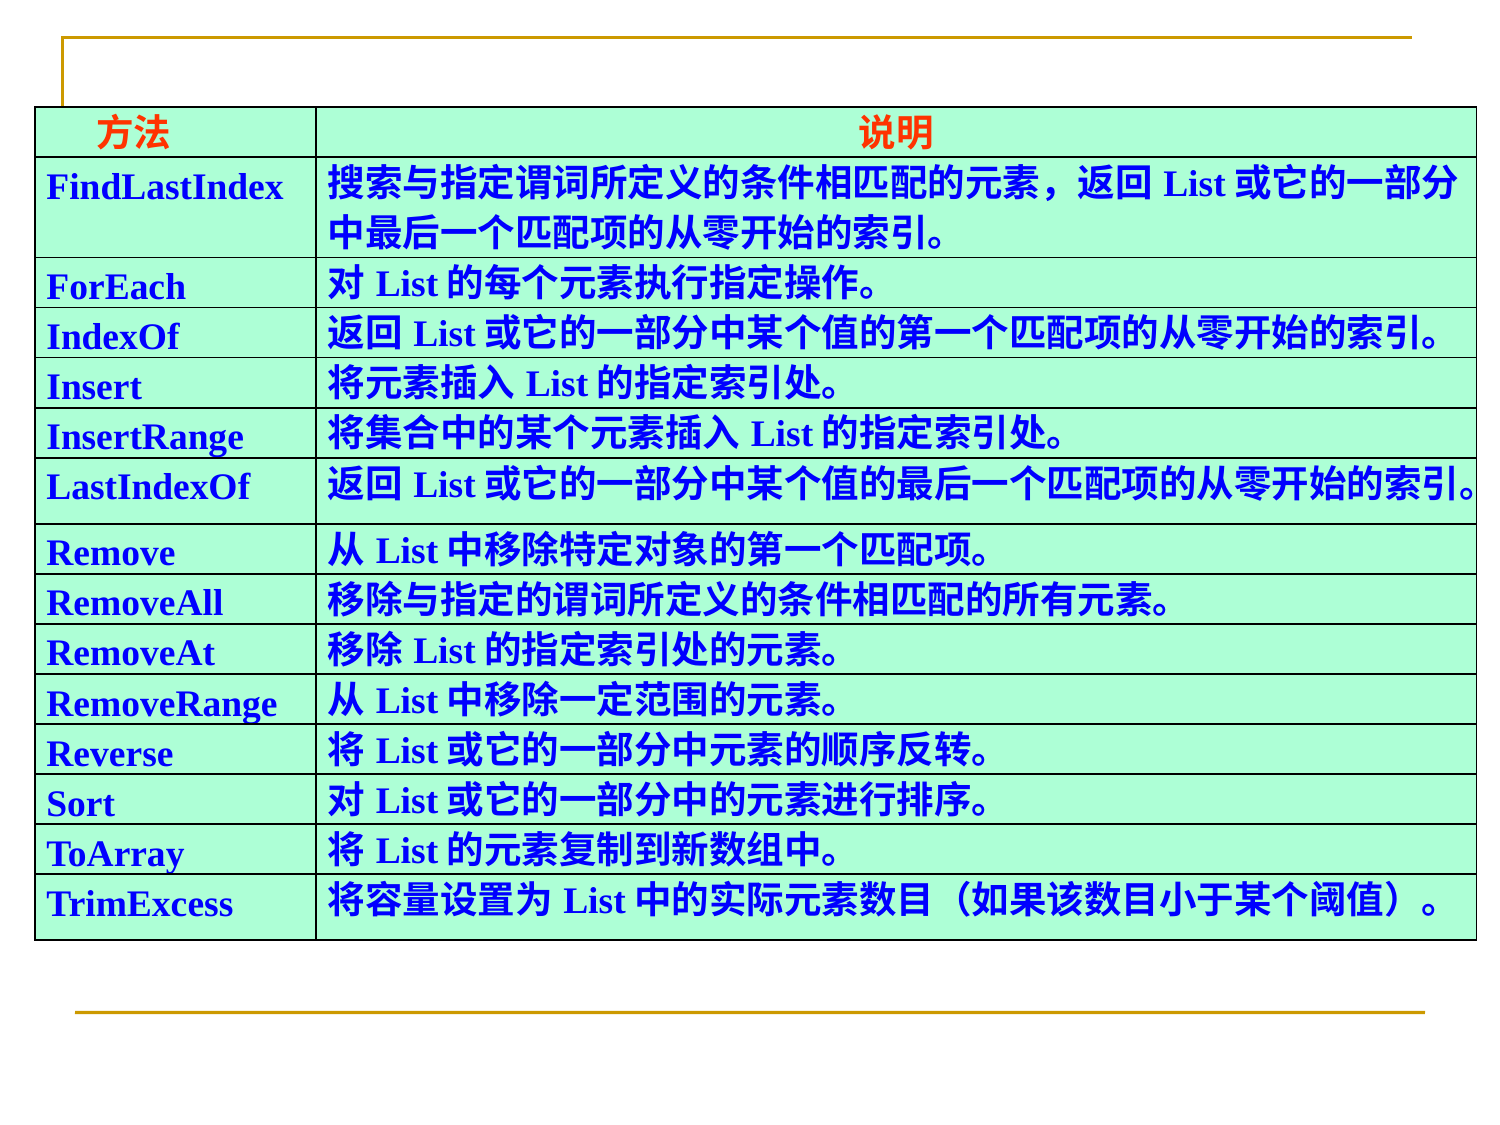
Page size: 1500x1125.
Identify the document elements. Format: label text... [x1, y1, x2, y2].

table_cell Remove [36, 525, 315, 573]
table_header 方法 [36, 108, 315, 156]
table_cell FindLastIndex [36, 158, 315, 257]
table_cell TrimExcess [36, 875, 315, 939]
table_cell 移除与指定的谓词所定义的条件相匹配的所有元素。 [317, 575, 1476, 623]
table_cell 返回List或它的一部分中某个值的第一个匹配项的从零开始的索引。 [317, 308, 1476, 357]
table_cell Insert [36, 358, 315, 407]
table_cell 将集合中的某个元素插入List的指定索引处。 [317, 409, 1476, 457]
table_cell Sort [36, 775, 315, 823]
table_cell 对List的每个元素执行指定操作。 [317, 258, 1476, 307]
table_cell InsertRange [36, 409, 315, 457]
table_cell 将容量设置为List中的实际元素数目（如果该数目小于某个阈值）。 [317, 875, 1476, 939]
table_cell 返回List或它的一部分中某个值的最后一个匹配项的从零开始的索引。 [317, 459, 1476, 523]
table_cell 从List中移除一定范围的元素。 [317, 675, 1476, 723]
table_cell RemoveAll [36, 575, 315, 623]
table_cell LastIndexOf [36, 459, 315, 523]
table_cell IndexOf [36, 308, 315, 357]
table_cell RemoveAt [36, 625, 315, 673]
table_cell 移除List的指定索引处的元素。 [317, 625, 1476, 673]
table_cell 将元素插入List的指定索引处。 [317, 358, 1476, 407]
table_cell 从List中移除特定对象的第一个匹配项。 [317, 525, 1476, 573]
table_cell 将List的元素复制到新数组中。 [317, 825, 1476, 873]
table_cell ForEach [36, 258, 315, 307]
table_cell 搜索与指定谓词所定义的条件相匹配的元素，返回List或它的一部分中最后一个匹配项的从零开始的索引。 [317, 158, 1476, 257]
table_header 说明 [317, 108, 1476, 156]
table_cell 对List或它的一部分中的元素进行排序。 [317, 775, 1476, 823]
table_cell RemoveRange [36, 675, 315, 723]
table_cell 将List或它的一部分中元素的顺序反转。 [317, 725, 1476, 773]
table_cell Reverse [36, 725, 315, 773]
table_cell ToArray [36, 825, 315, 873]
